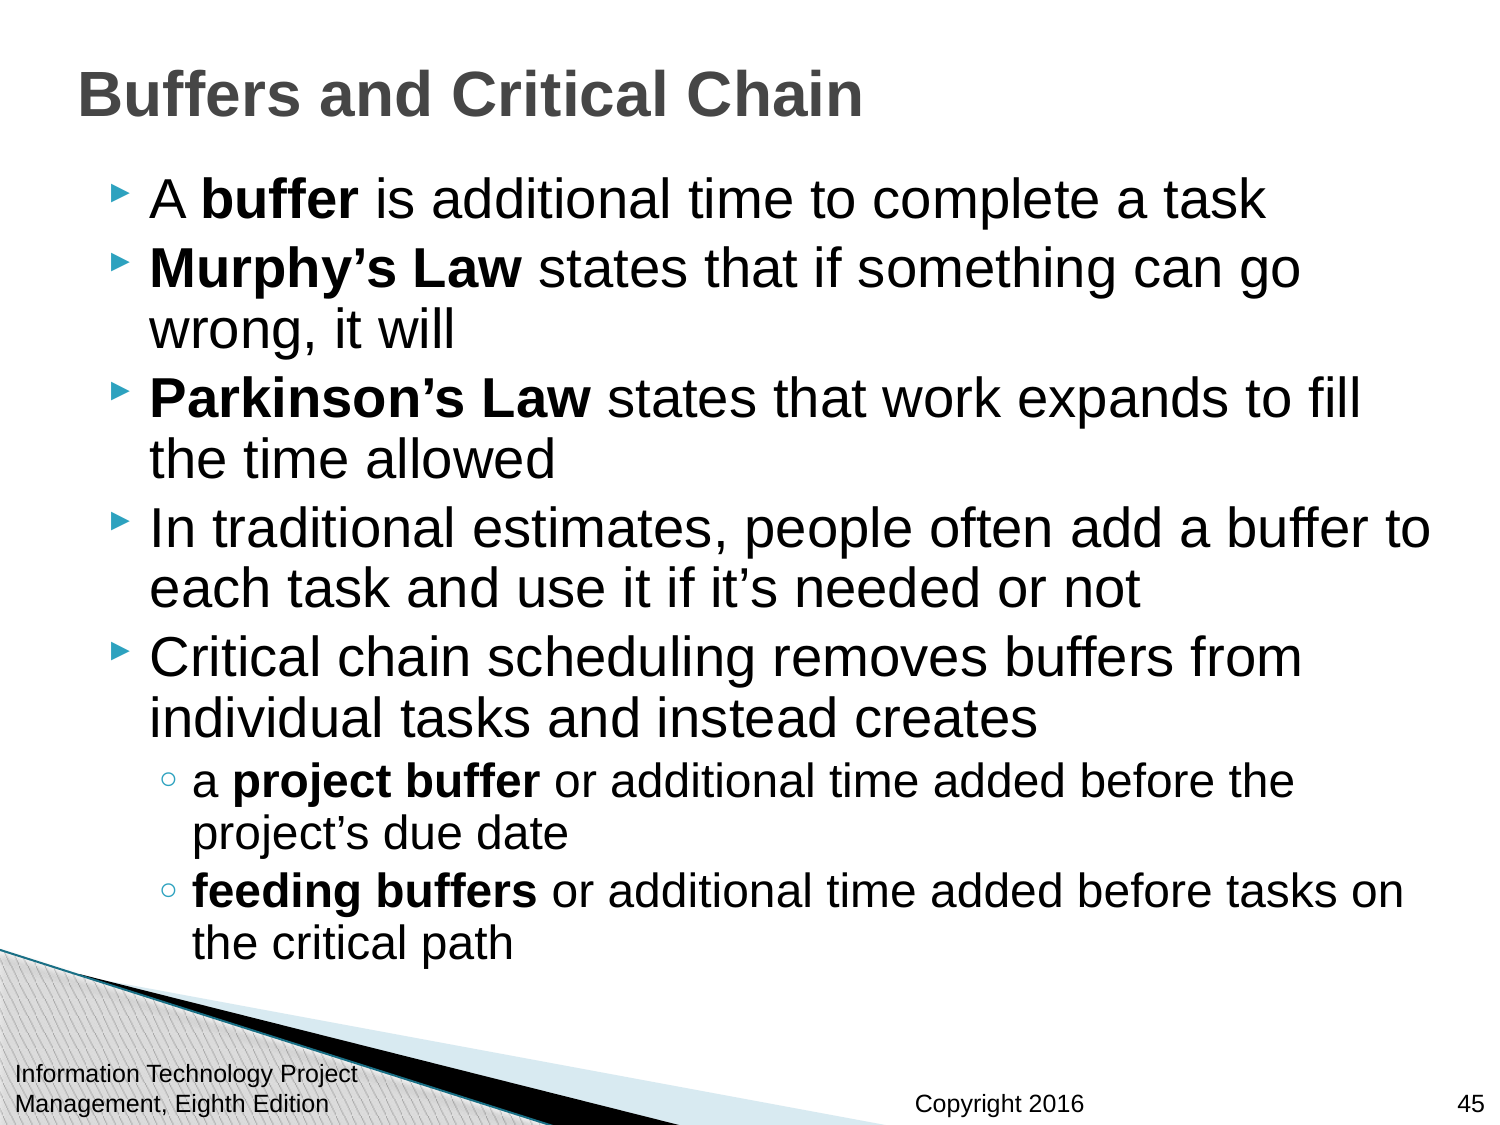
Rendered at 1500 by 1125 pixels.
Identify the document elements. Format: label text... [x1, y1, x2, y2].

title Buffers and Critical Chain [62, 45, 1425, 138]
slide_number 45 [1408, 1065, 1500, 1125]
list A buffer is additional time to complete a task Murphy’s Law states that if something can go wrong, it will Parkinson’s Law states that work expands to fill the time allowed In traditional estimates, people often add a buffer to each task and use it if it’s needed or not Critical chain scheduling removes buffers from individual tasks and instead creates a project buffer or additional time added before the project’s due date feeding buffers or additional time added before tasks on the critical path [74, 162, 1463, 1051]
